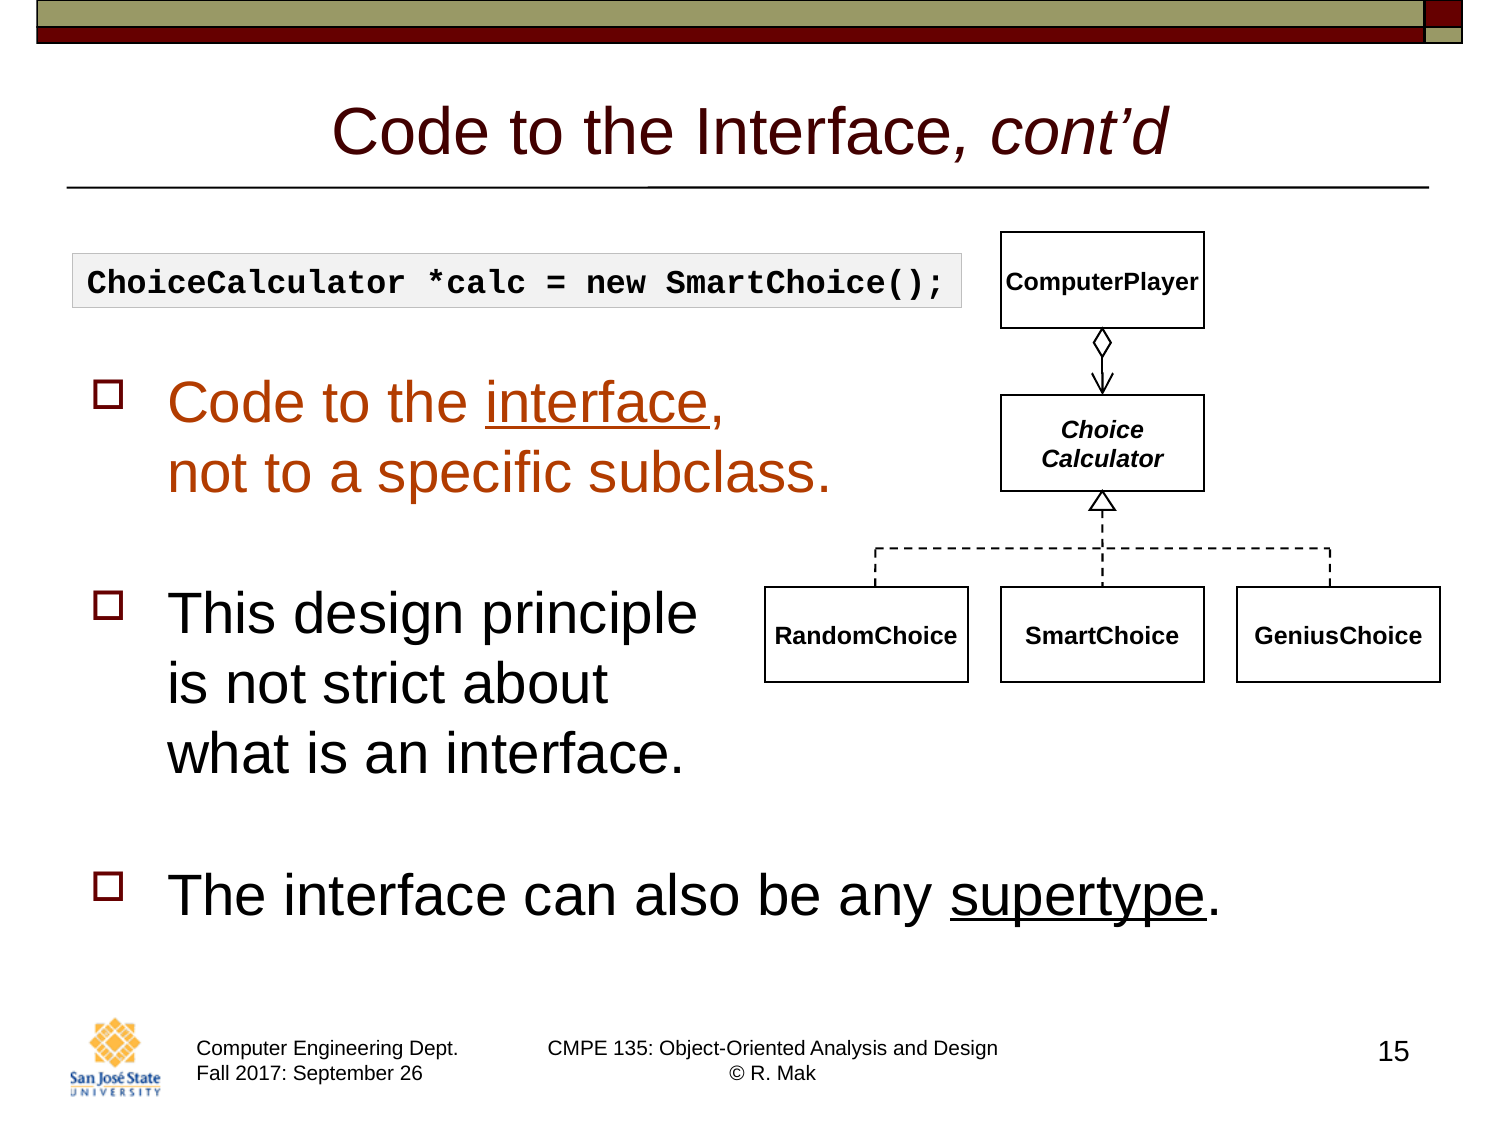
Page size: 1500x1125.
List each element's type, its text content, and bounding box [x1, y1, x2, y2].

picture [60, 1012, 166, 1112]
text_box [764, 232, 1441, 683]
list Code to the interface, not to a specific subclass. This design principle is not strict about what is an interface. The interface can also be any supertype. [75, 356, 1425, 1006]
slide_number 15 [1335, 1025, 1425, 1100]
text_box ChoiceCalculator *calc = new SmartChoice(); [72, 253, 759, 308]
title Code to the Interface, cont’d [75, 67, 1425, 175]
